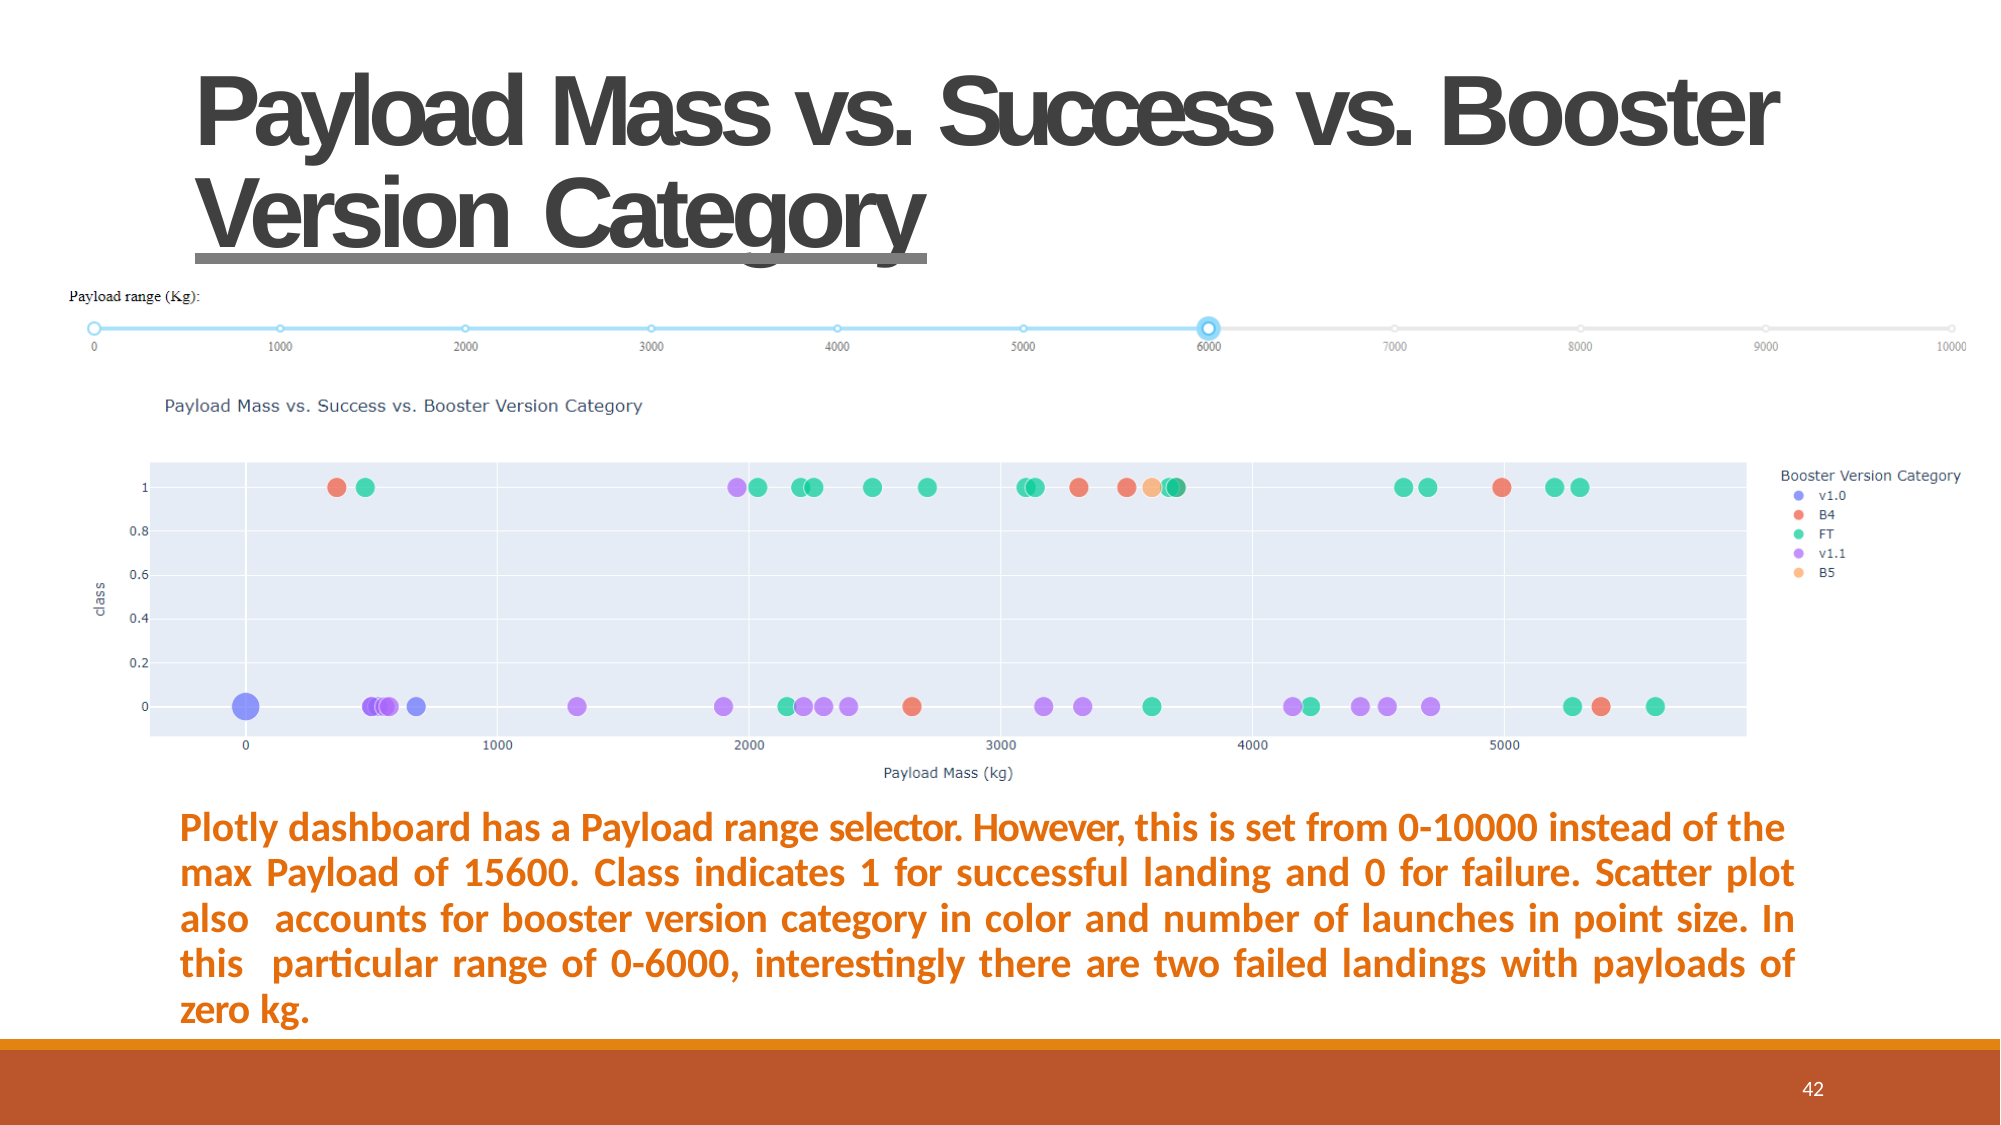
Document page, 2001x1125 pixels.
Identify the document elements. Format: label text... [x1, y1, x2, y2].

title Payload Mass vs. Success vs. Booster Version Category [167, 42, 1833, 291]
text_box [68, 291, 1967, 781]
slide_number 42 [1795, 1077, 1831, 1125]
text_box Plotly dashboard has a Payload range selector. However, this is set from 0-10000 instead of the max Payload of 15600. Class indicates 1 for successful landing and 0 for failure. Scatter plot also accounts for booster version category in color and number of launches in point size. In this particular range of 0-6000, interestingly there are two failed landings with payloads of zero kg. [177, 798, 1796, 1033]
